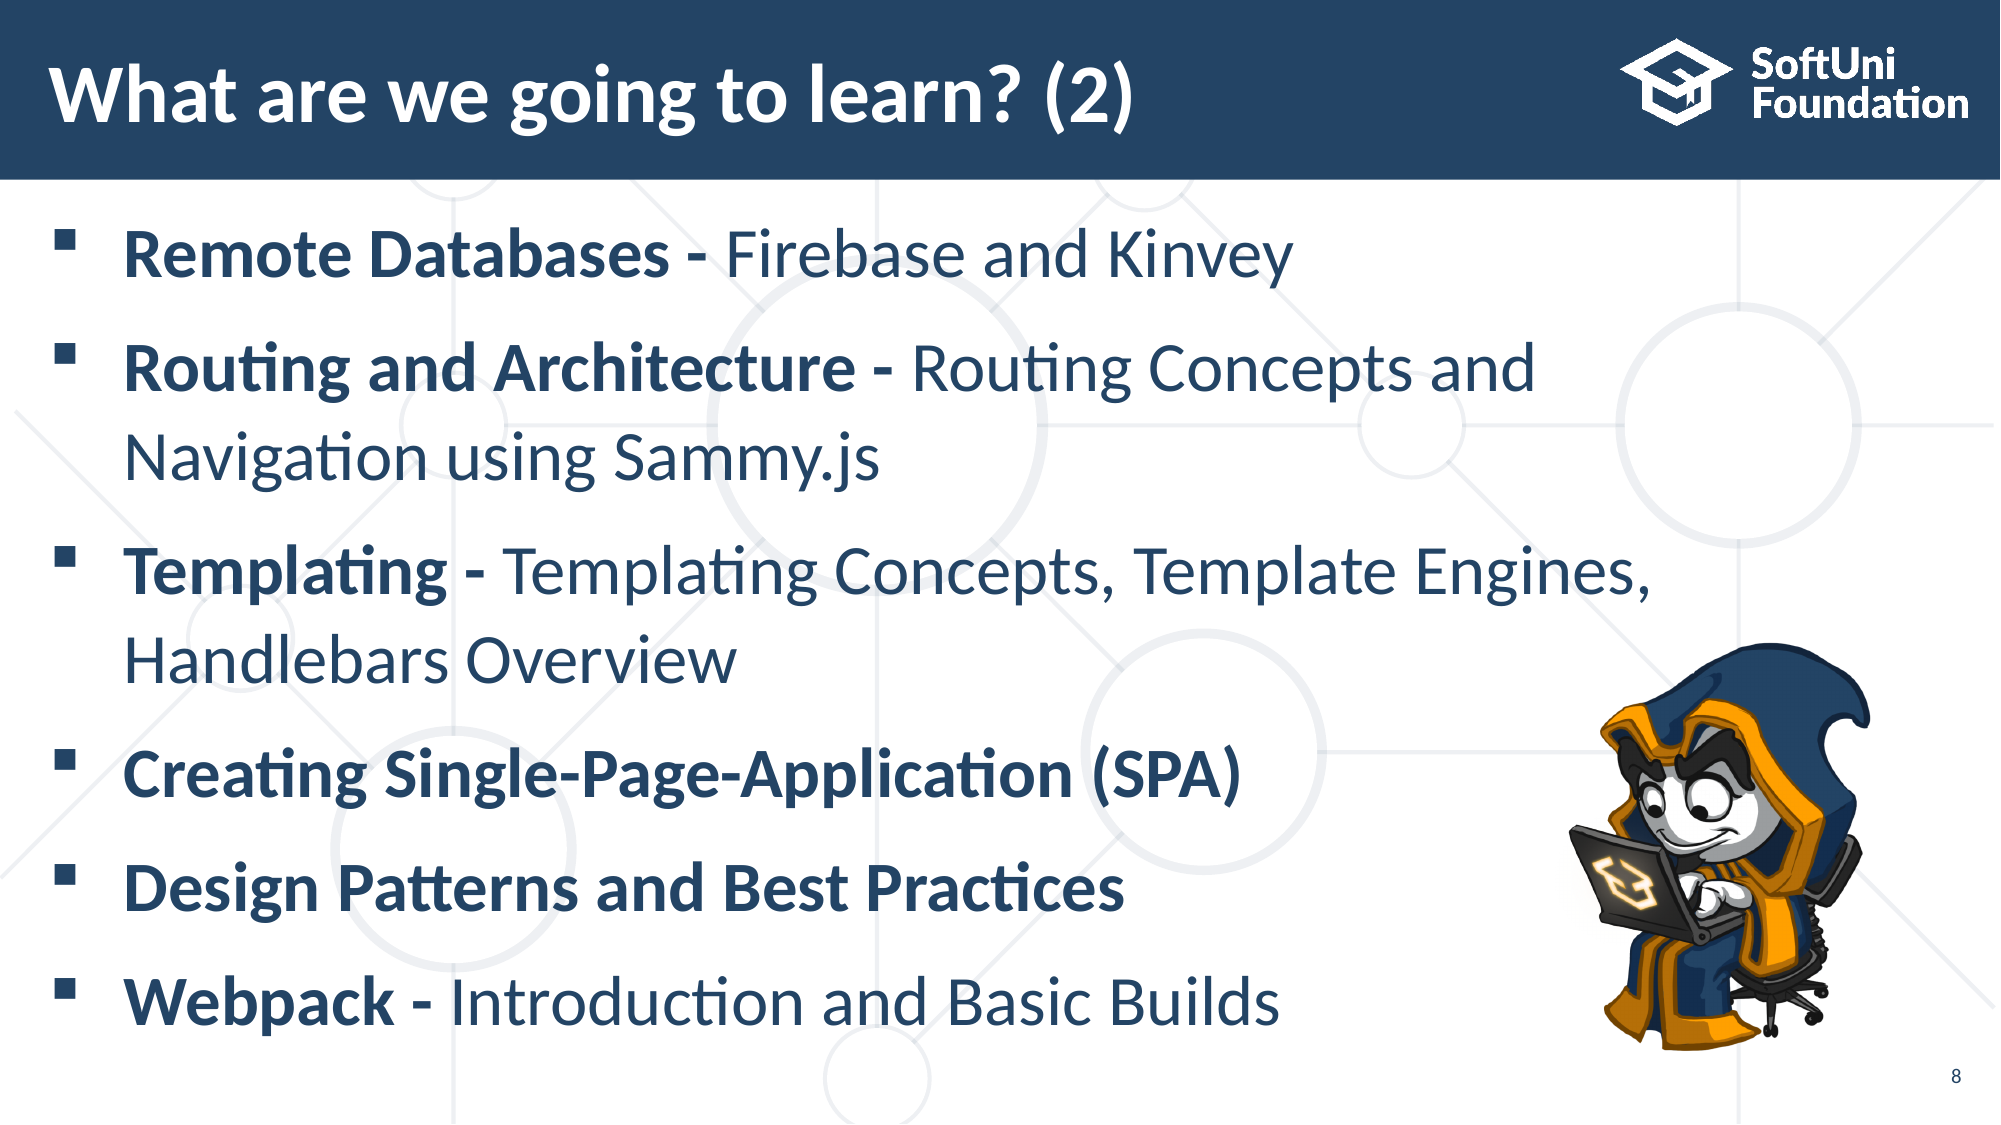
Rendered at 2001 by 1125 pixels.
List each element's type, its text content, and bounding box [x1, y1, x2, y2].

picture [1619, 38, 1968, 126]
picture [1511, 603, 1896, 1075]
slide_number 8 [1897, 1049, 1968, 1101]
list Remote Databases - Firebase and Kinvey Routing and Architecture - Routing Concepts and Navigation using Sammy.js Templating - Templating Concepts, Template Engines, Handlebars Overview Creating Single-Page-Application (SPA) Design Patterns and Best Practices Webpack - Introduction and Basic Builds [31, 196, 1970, 1050]
title What are we going to learn? (2) [31, 16, 1591, 162]
